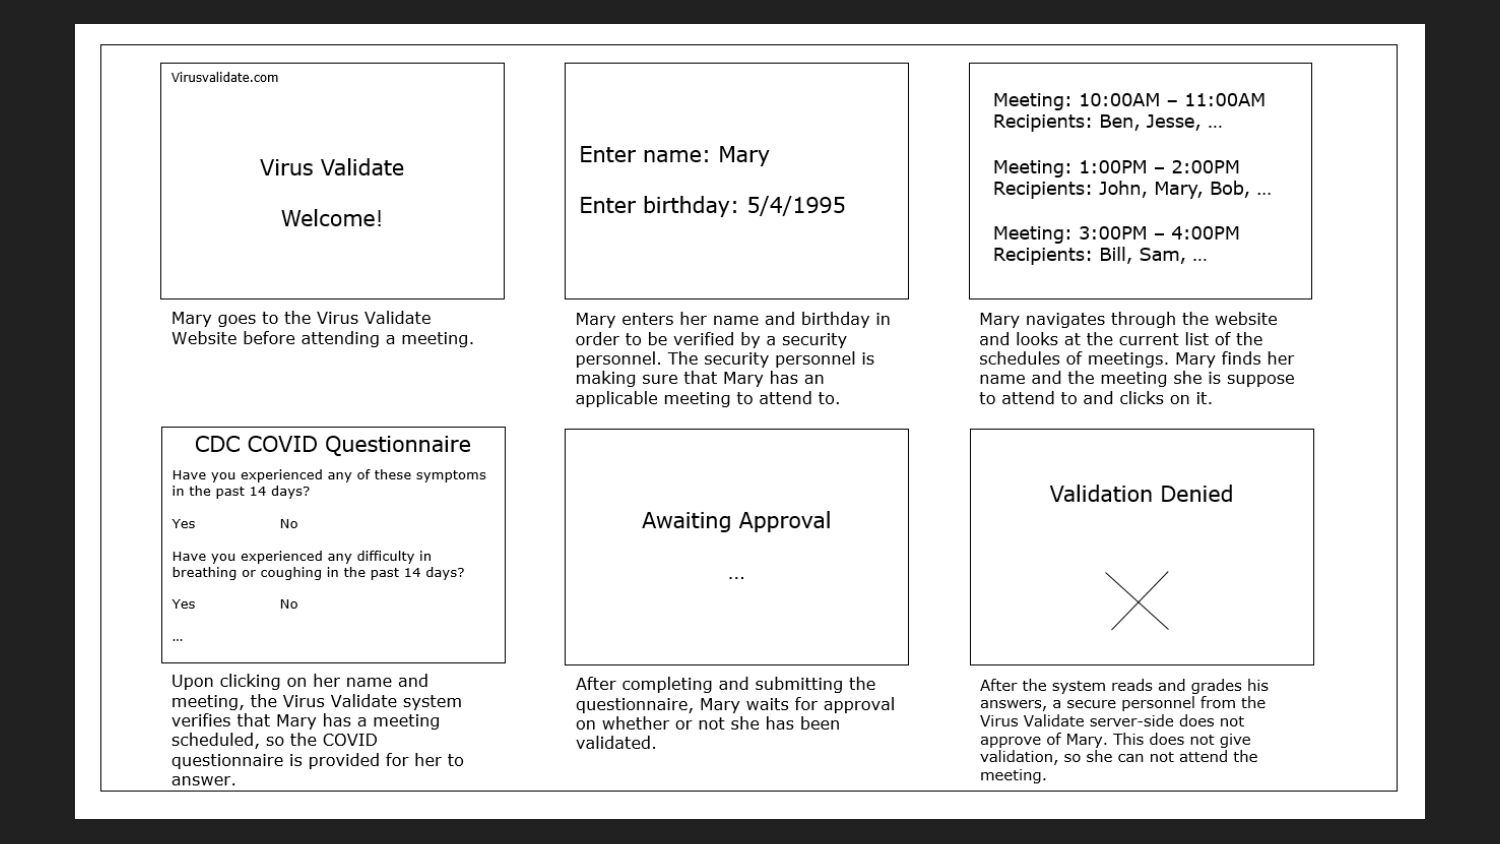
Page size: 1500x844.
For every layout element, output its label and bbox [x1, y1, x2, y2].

picture [75, 24, 1425, 819]
